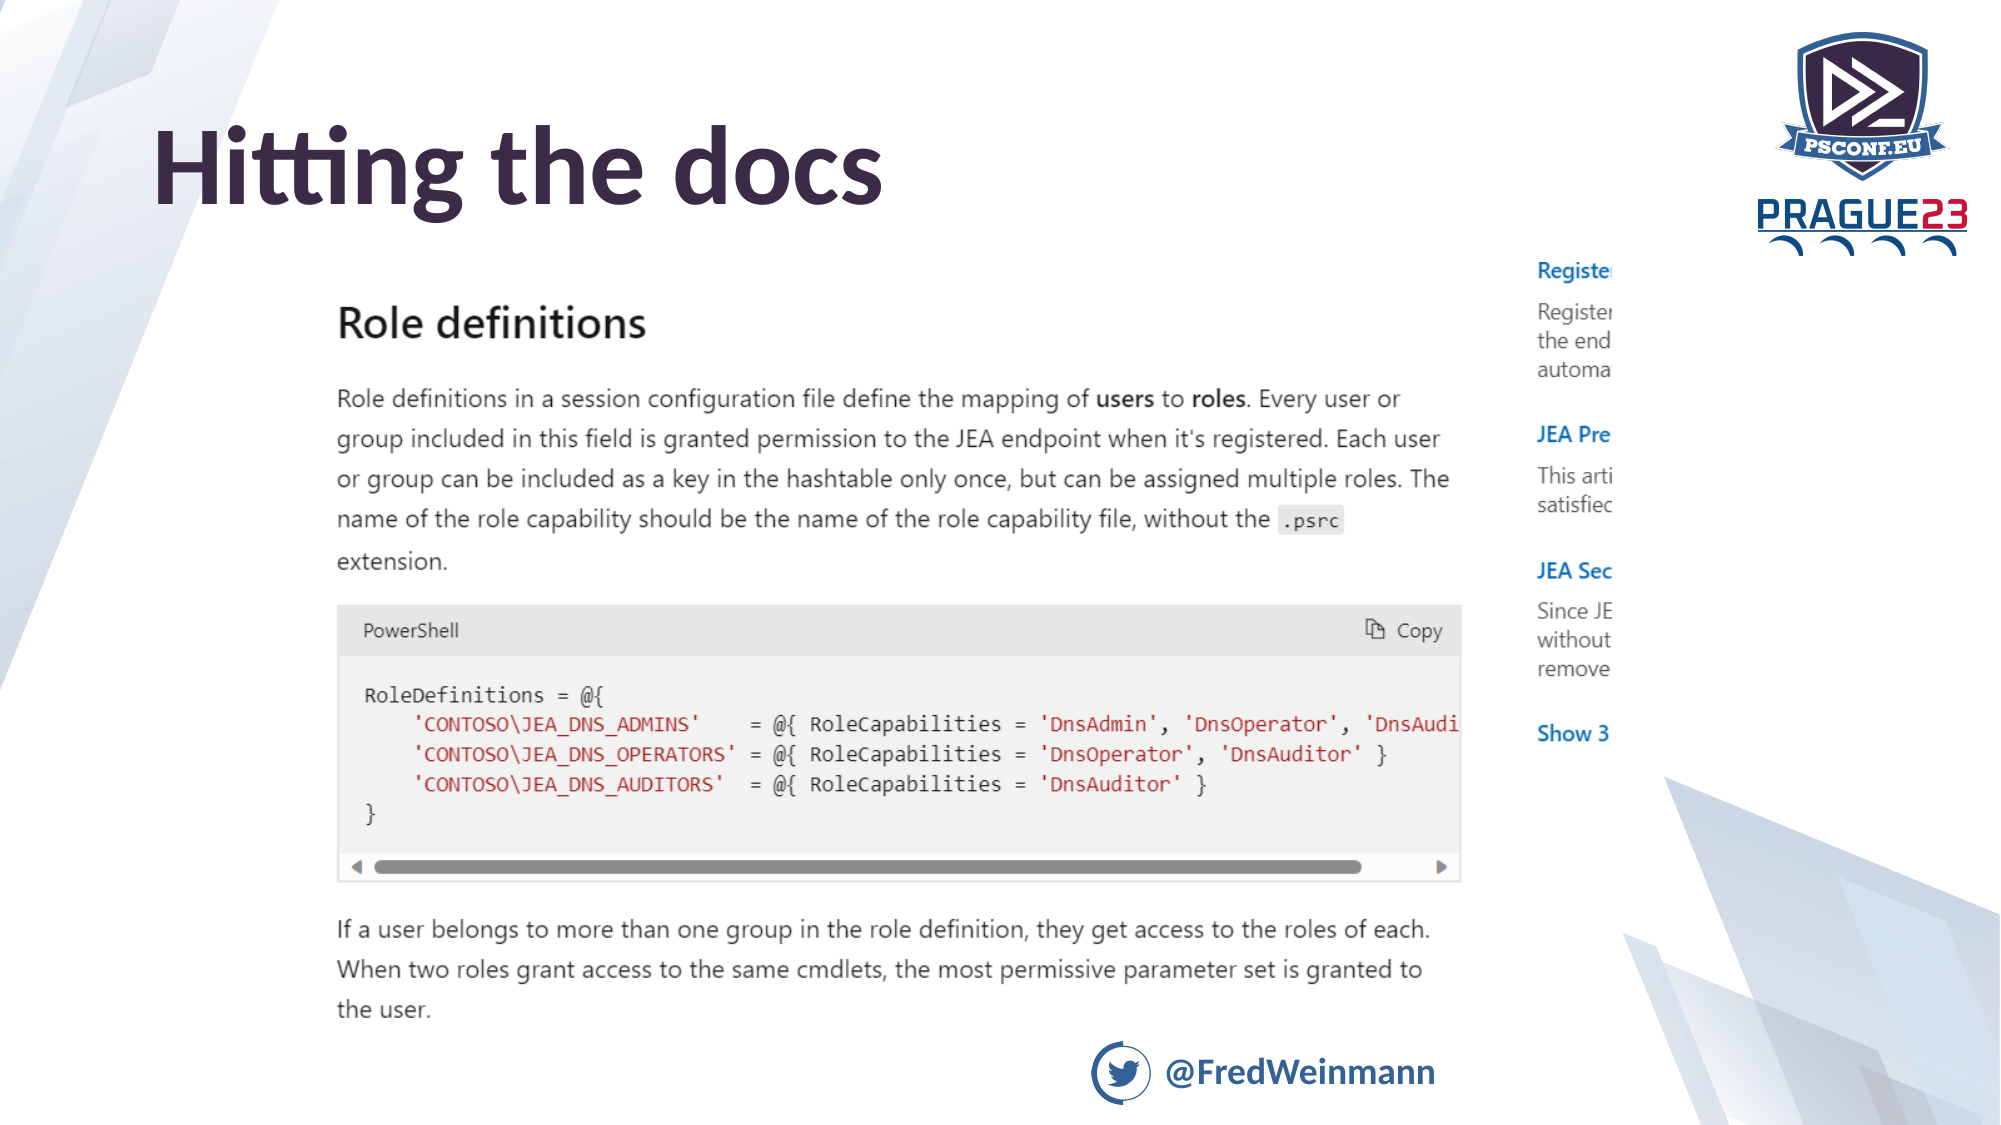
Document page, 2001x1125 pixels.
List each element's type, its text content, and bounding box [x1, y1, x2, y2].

picture [0, 0, 2000, 1125]
title Hitting the docs [137, 59, 1735, 278]
